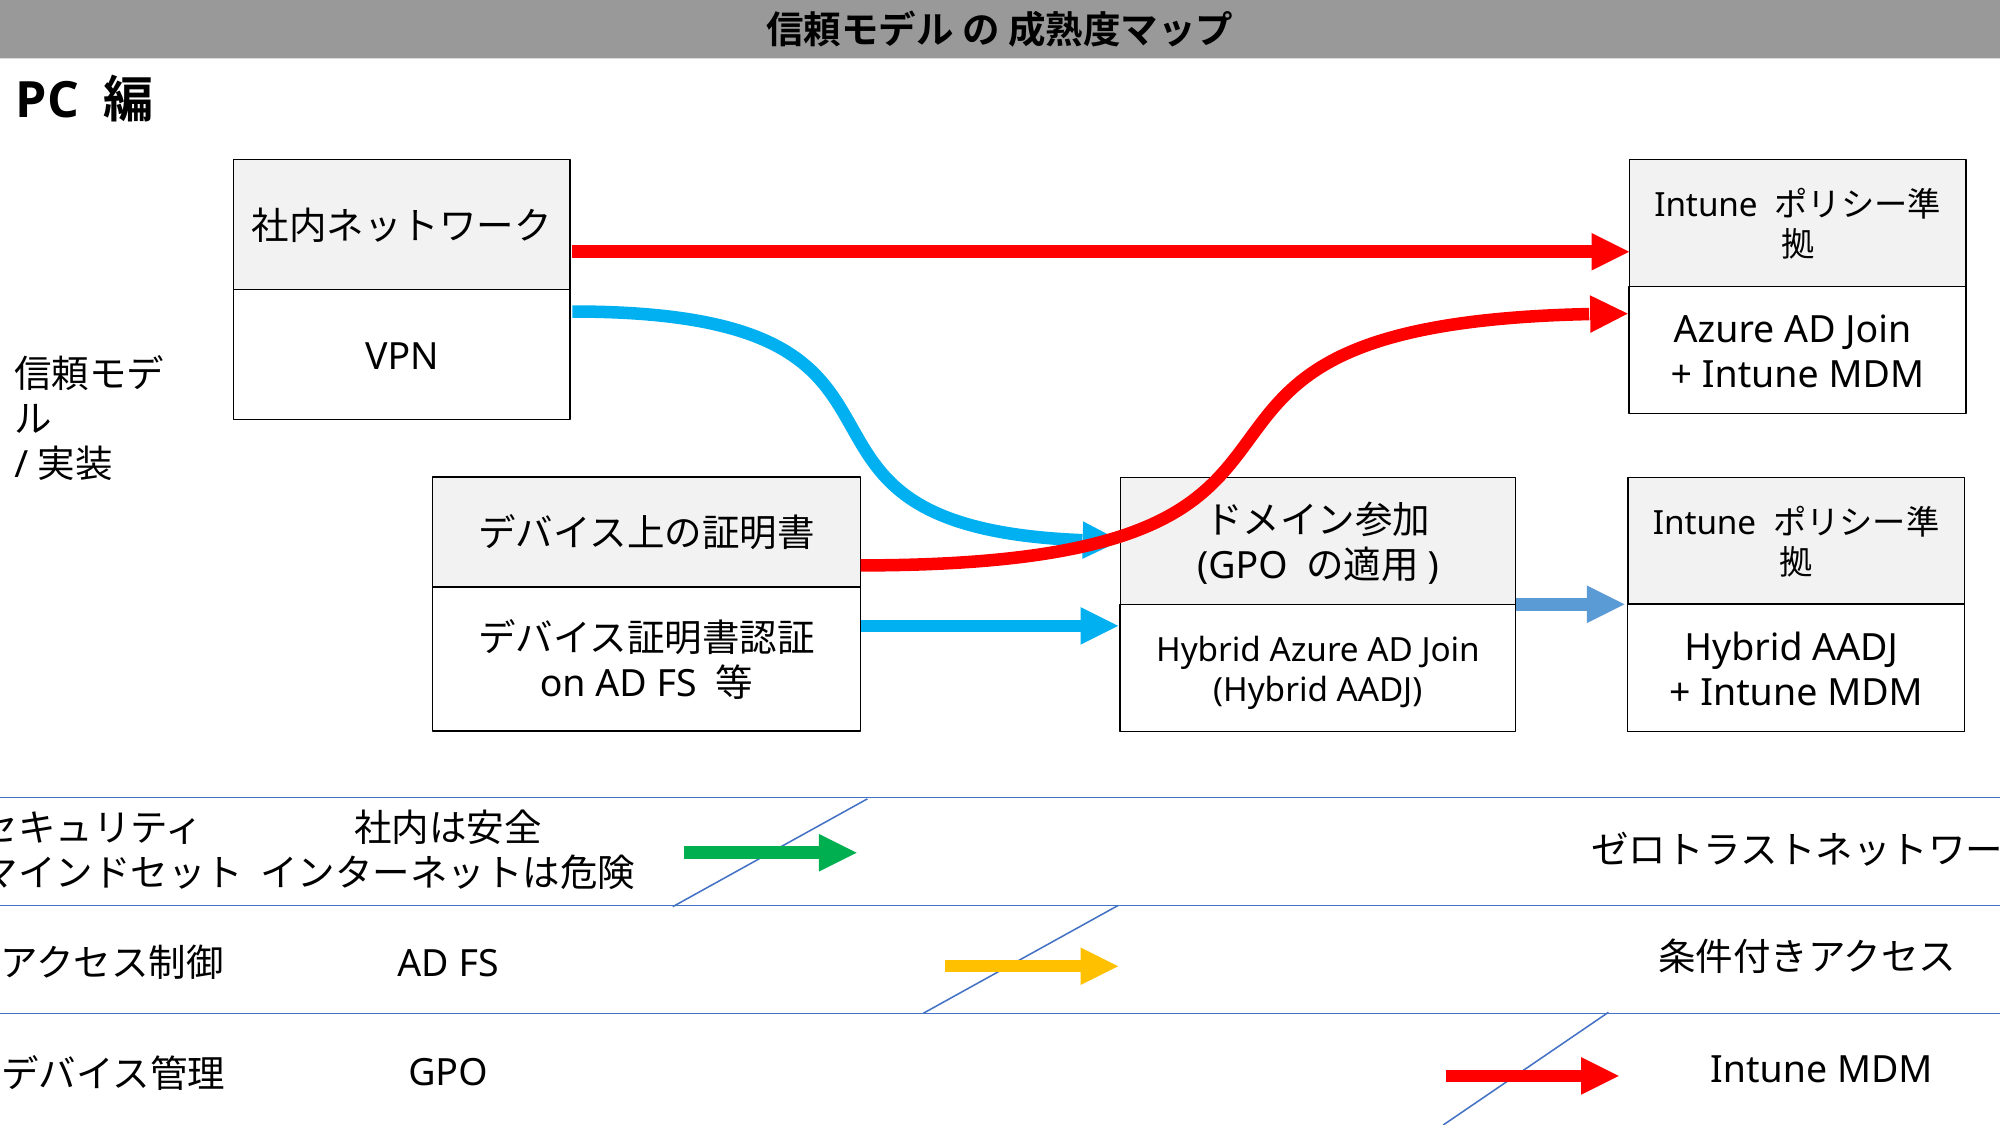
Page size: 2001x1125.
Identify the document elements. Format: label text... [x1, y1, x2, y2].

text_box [1629, 159, 1967, 414]
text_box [233, 159, 571, 420]
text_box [0, 905, 2000, 1014]
text_box PC 編 [0, 52, 169, 143]
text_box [860, 313, 1628, 566]
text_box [0, 795, 2000, 905]
text_box 信頼モデル の 成熟度マップ [0, 0, 2000, 59]
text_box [432, 476, 861, 732]
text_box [0, 1014, 1950, 1125]
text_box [1119, 566, 1516, 732]
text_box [1627, 477, 1965, 732]
text_box 信頼モデル /実装 [0, 342, 206, 493]
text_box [572, 311, 1121, 476]
